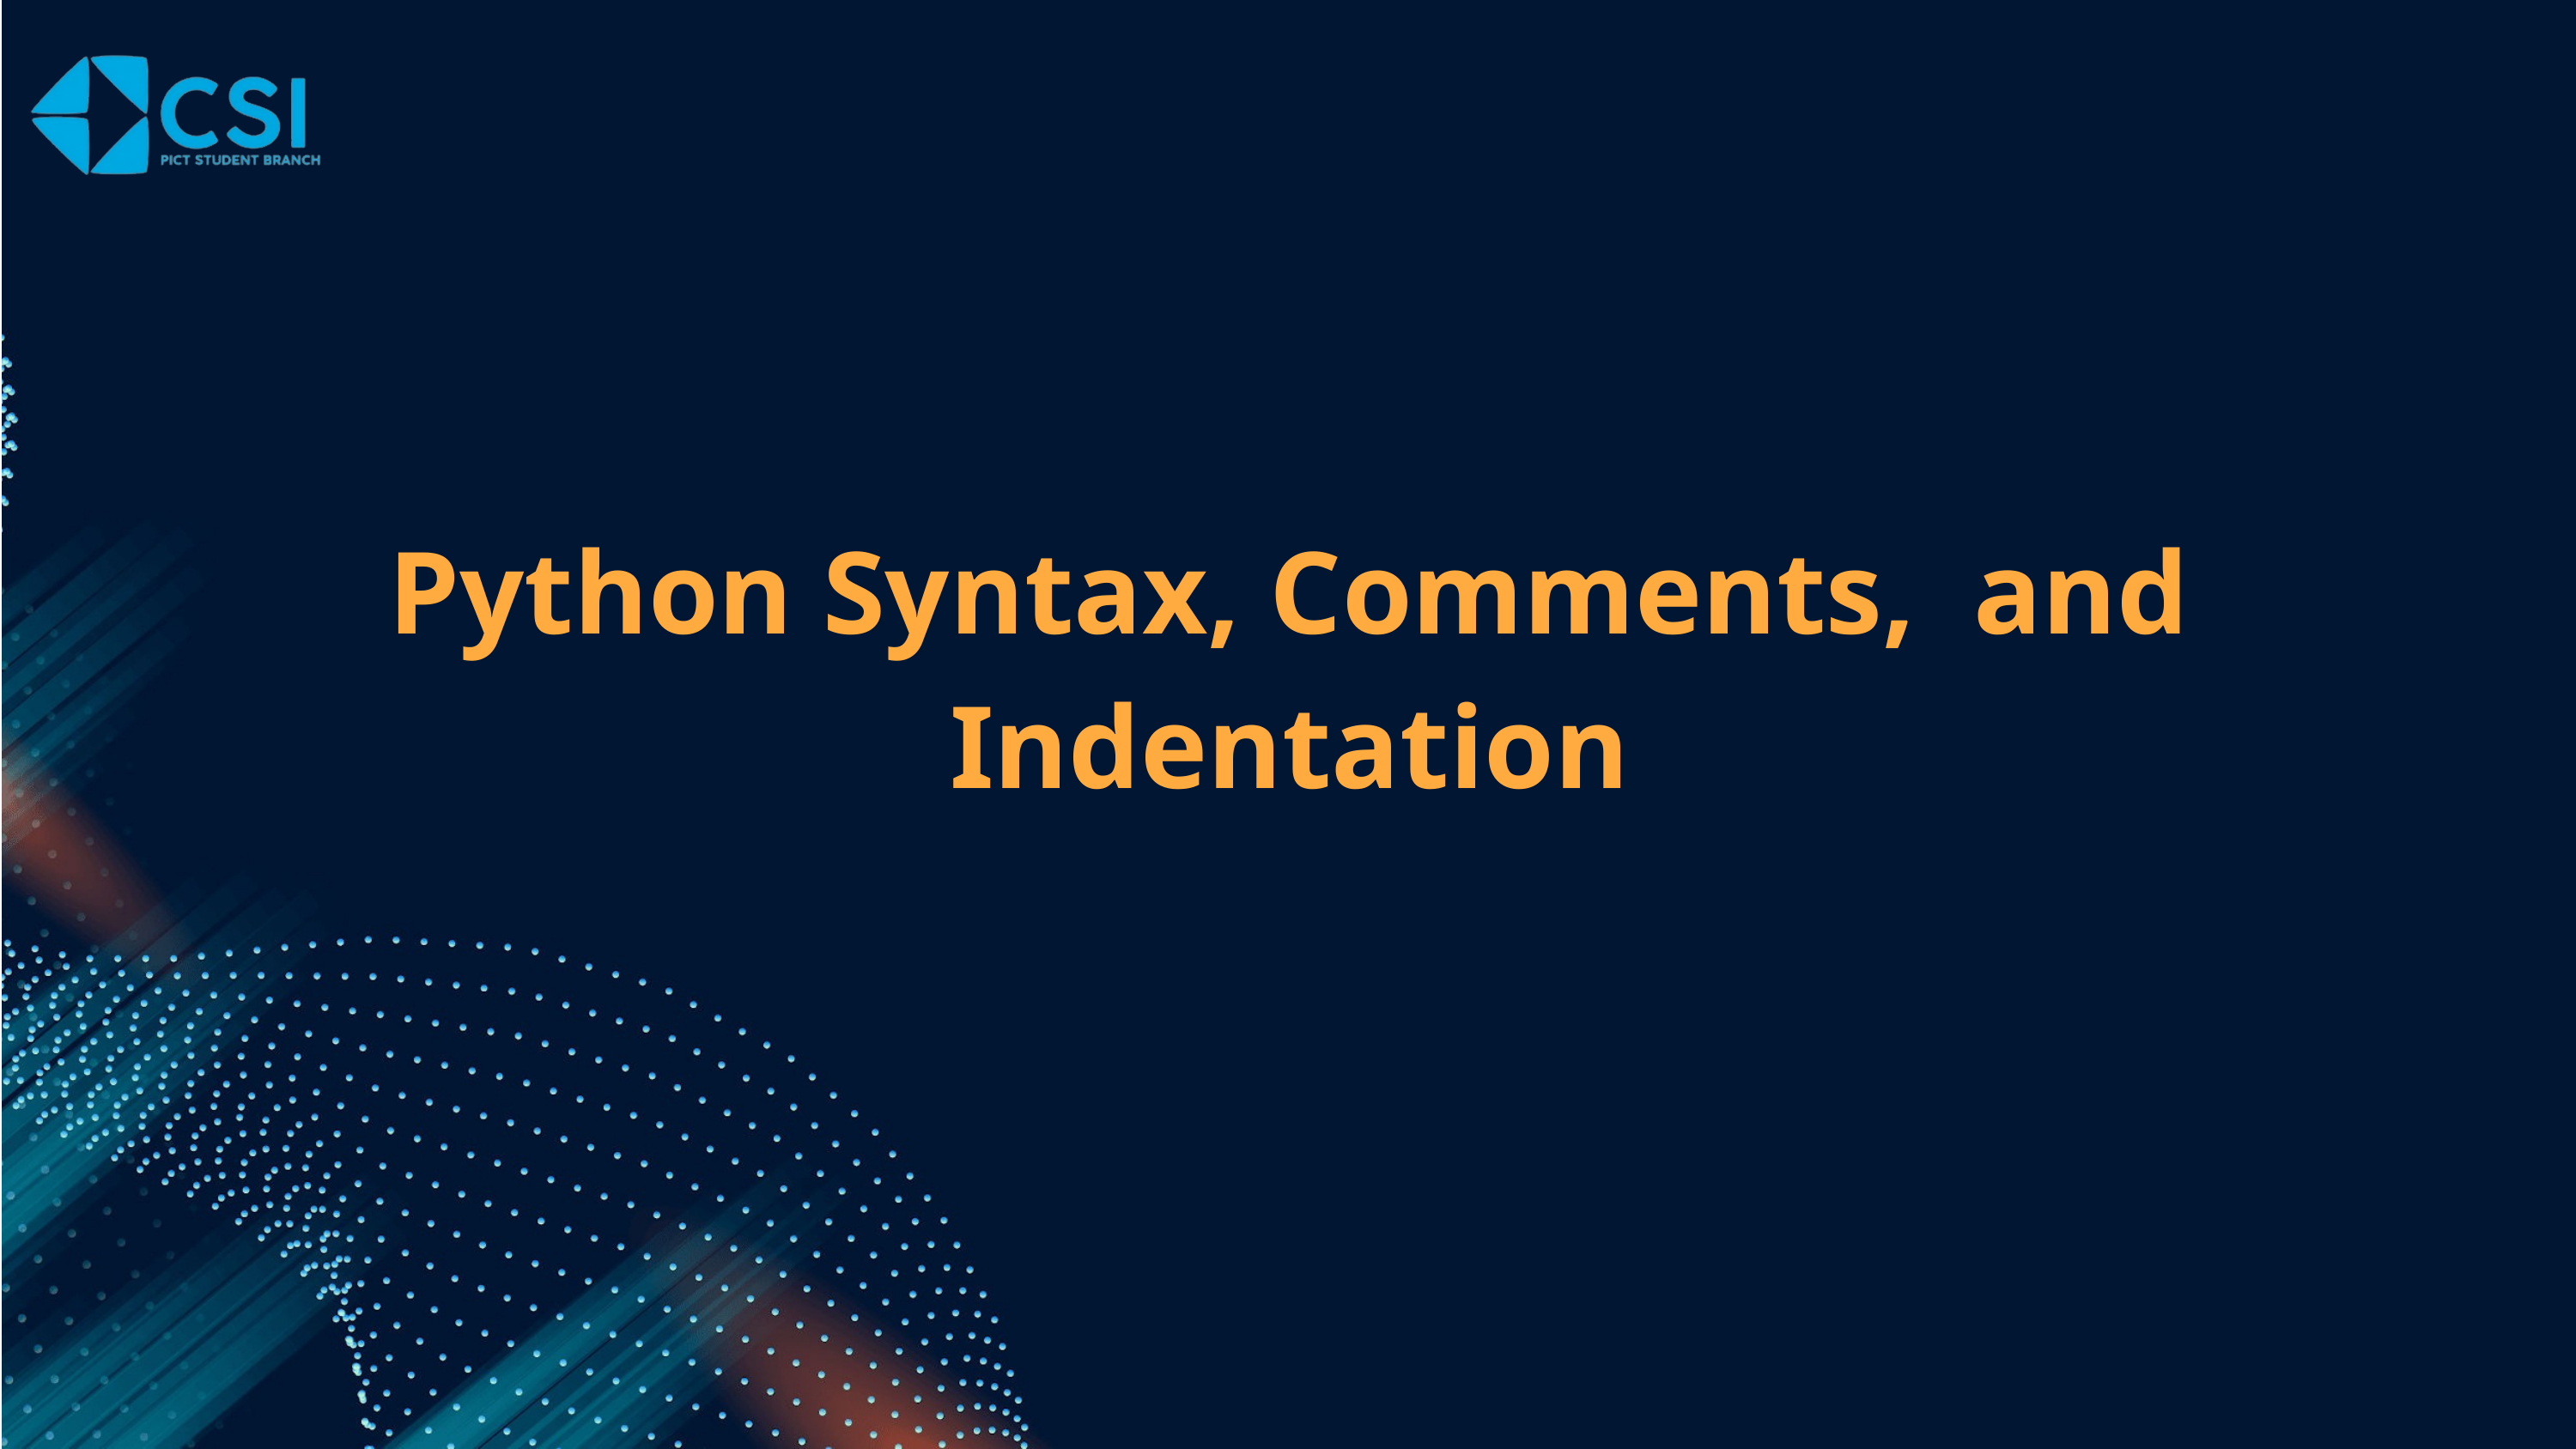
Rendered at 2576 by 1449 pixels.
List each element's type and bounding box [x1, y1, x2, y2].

text_box [0, 0, 2576, 1449]
